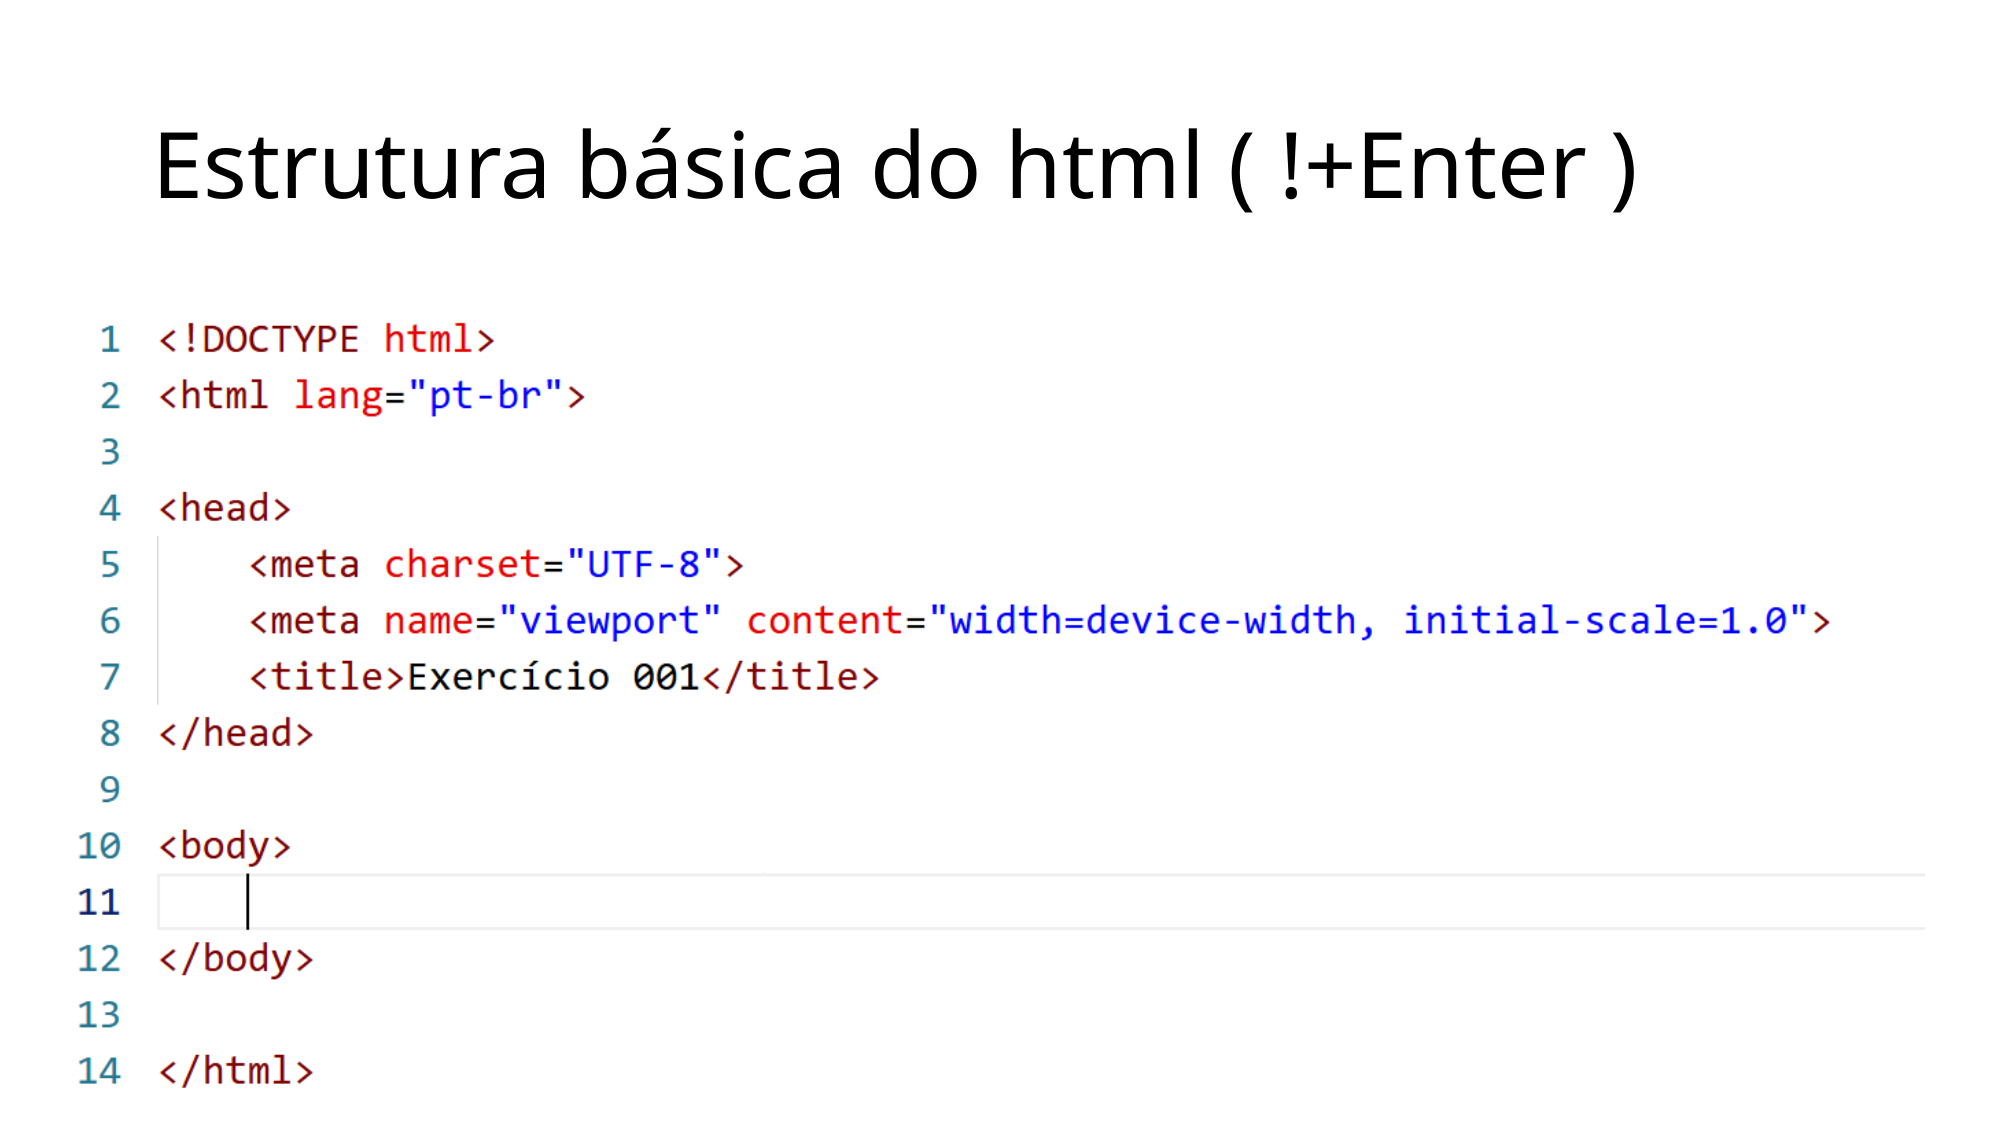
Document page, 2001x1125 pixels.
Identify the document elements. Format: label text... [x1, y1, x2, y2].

title Estrutura básica do html ( !+Enter ) [137, 59, 1863, 278]
picture [74, 314, 1926, 1125]
